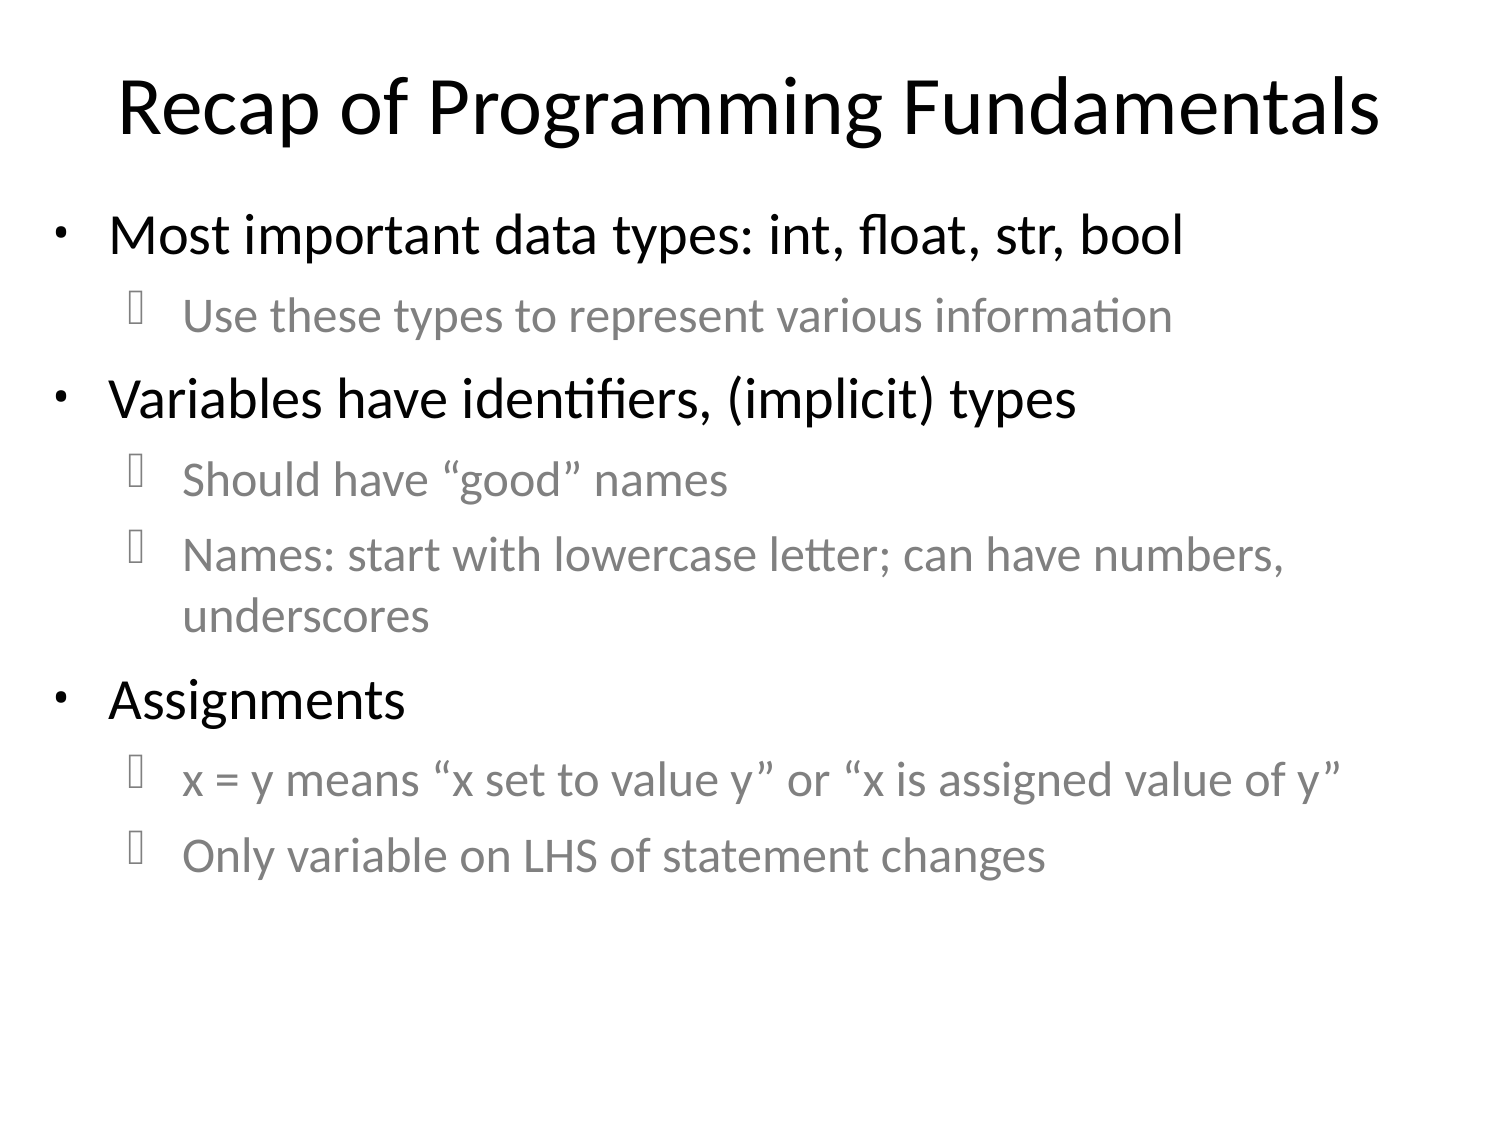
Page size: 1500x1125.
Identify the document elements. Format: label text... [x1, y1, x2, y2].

list Most important data types: int, float, str, bool Use these types to represent various information Variables have identifiers, (implicit) types Should have “good” names Names: start with lowercase letter; can have numbers, underscores Assignments x = y means “x set to value y” or “x is assigned value of y” Only variable on LHS of statement changes [37, 187, 1463, 1050]
title Recap of Programming Fundamentals [37, 12, 1463, 187]
